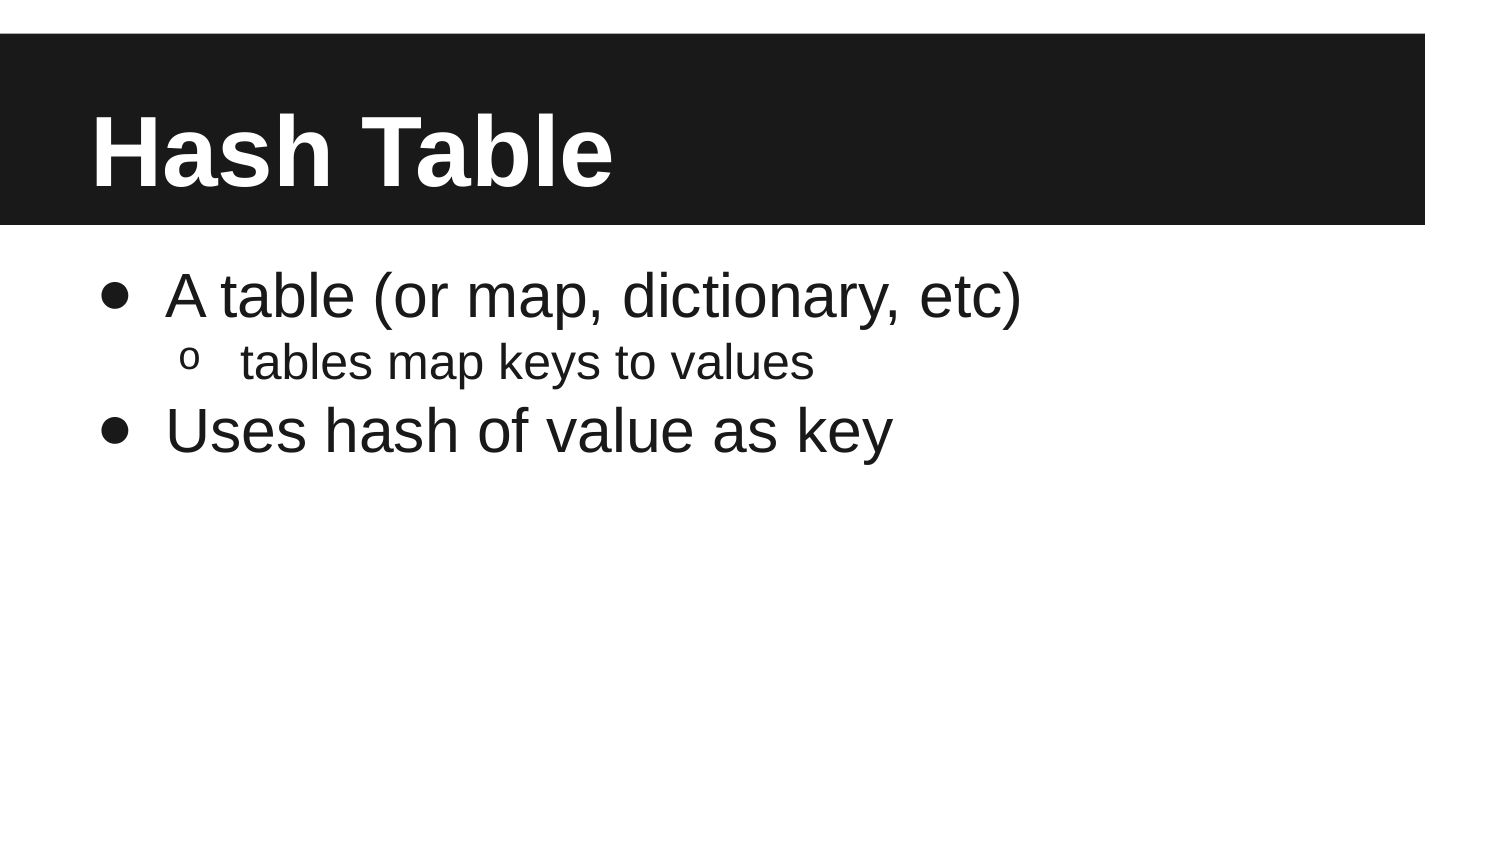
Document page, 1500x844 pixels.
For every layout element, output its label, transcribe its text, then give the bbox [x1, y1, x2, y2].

title Hash Table [75, 50, 1425, 221]
list A table (or map, dictionary, etc) tables map keys to values Uses hash of value as key [75, 239, 1425, 745]
